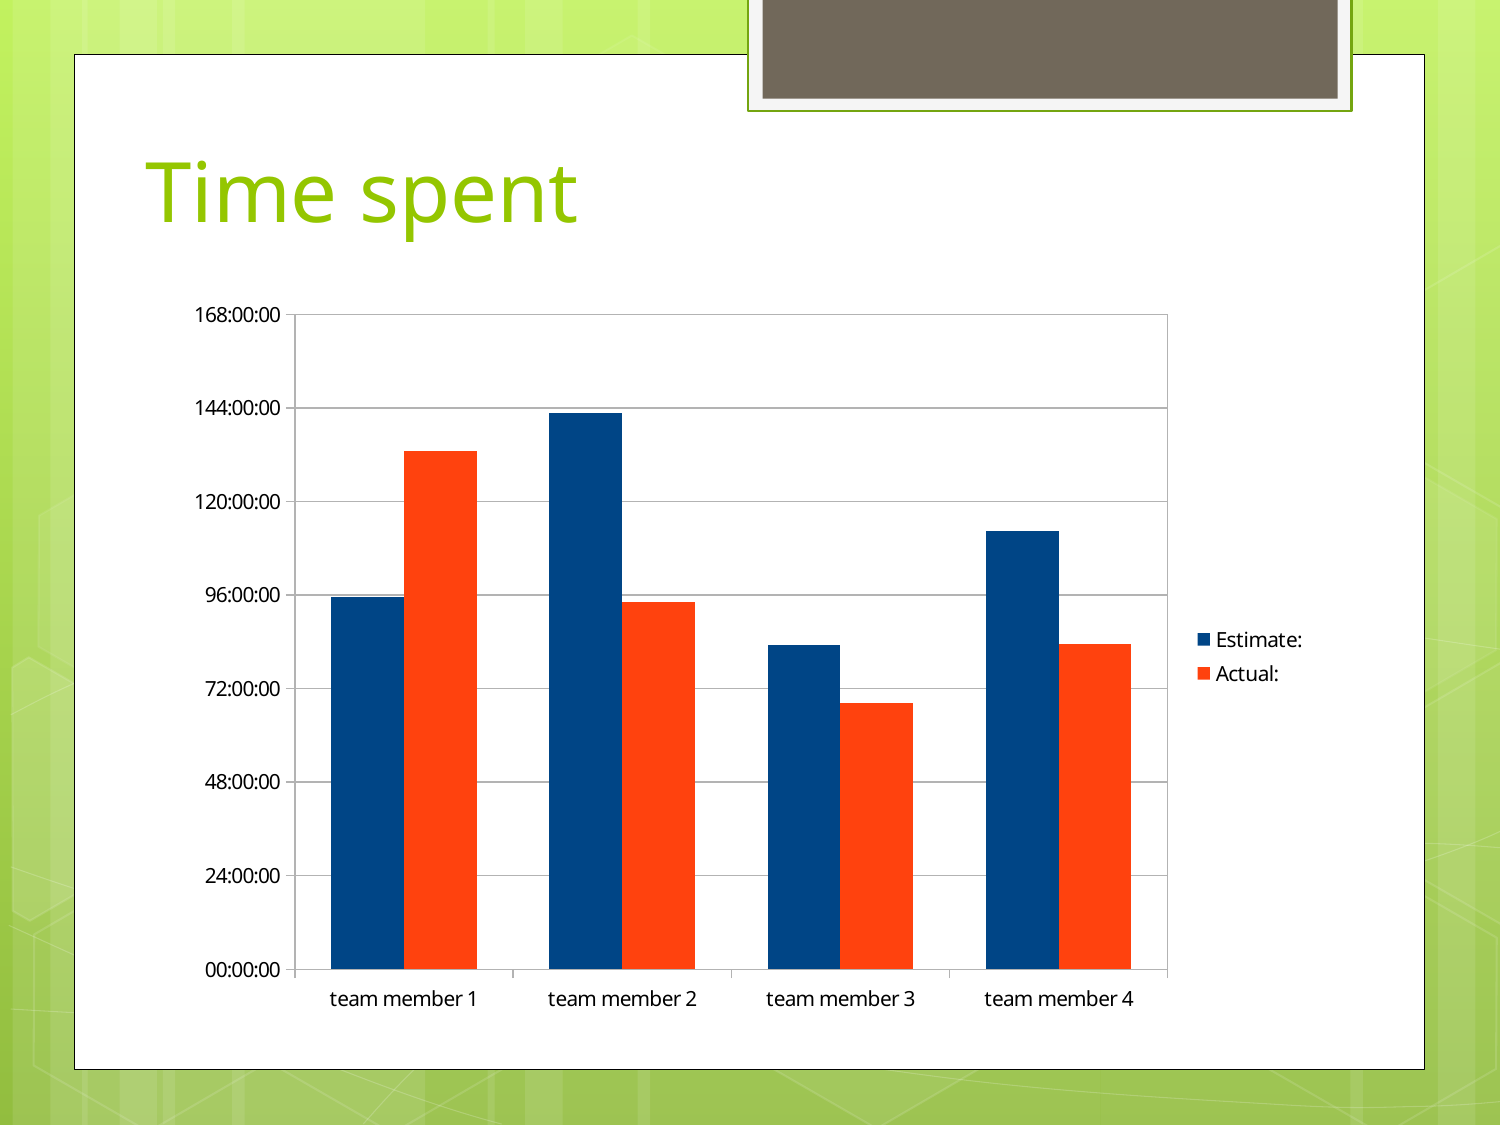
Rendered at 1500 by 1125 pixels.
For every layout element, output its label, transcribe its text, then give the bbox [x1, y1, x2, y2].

title Time spent [130, 59, 1283, 248]
chart [170, 285, 1322, 1028]
